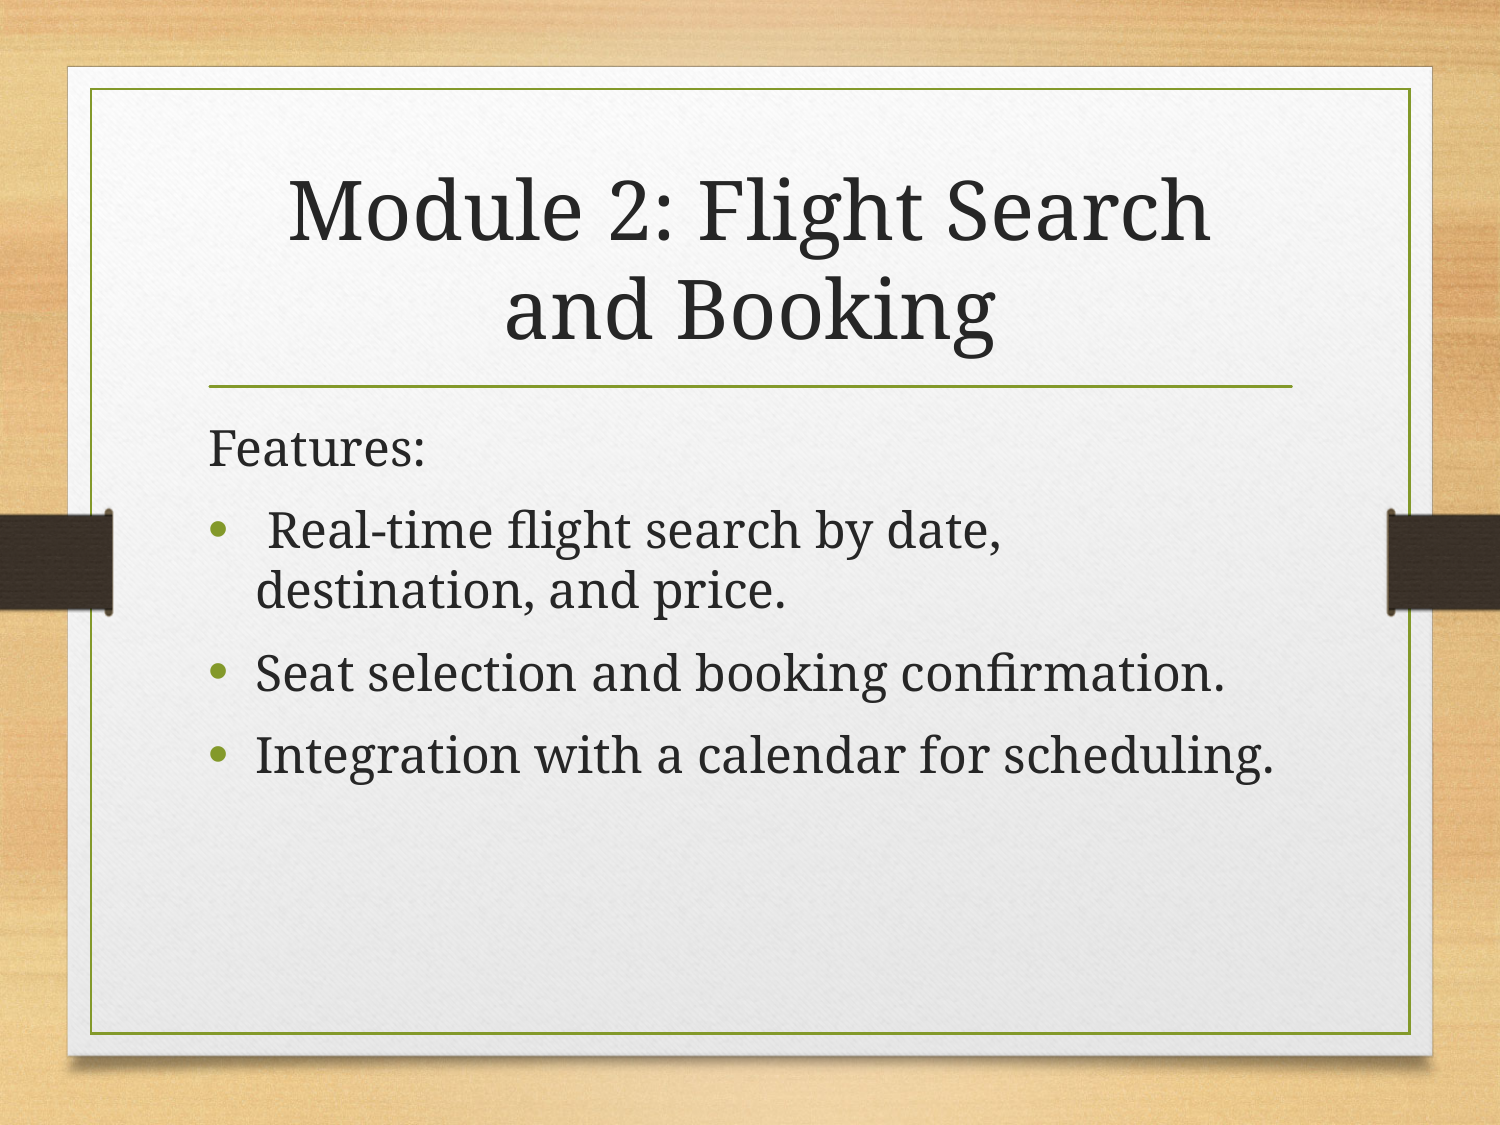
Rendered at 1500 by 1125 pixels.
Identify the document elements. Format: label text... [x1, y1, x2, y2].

list Features: Real-time flight search by date, destination, and price. Seat selection and booking confirmation. Integration with a calendar for scheduling. [193, 408, 1309, 974]
picture [0, 0, 1500, 1125]
title Module 2: Flight Search and Booking [193, 150, 1309, 365]
